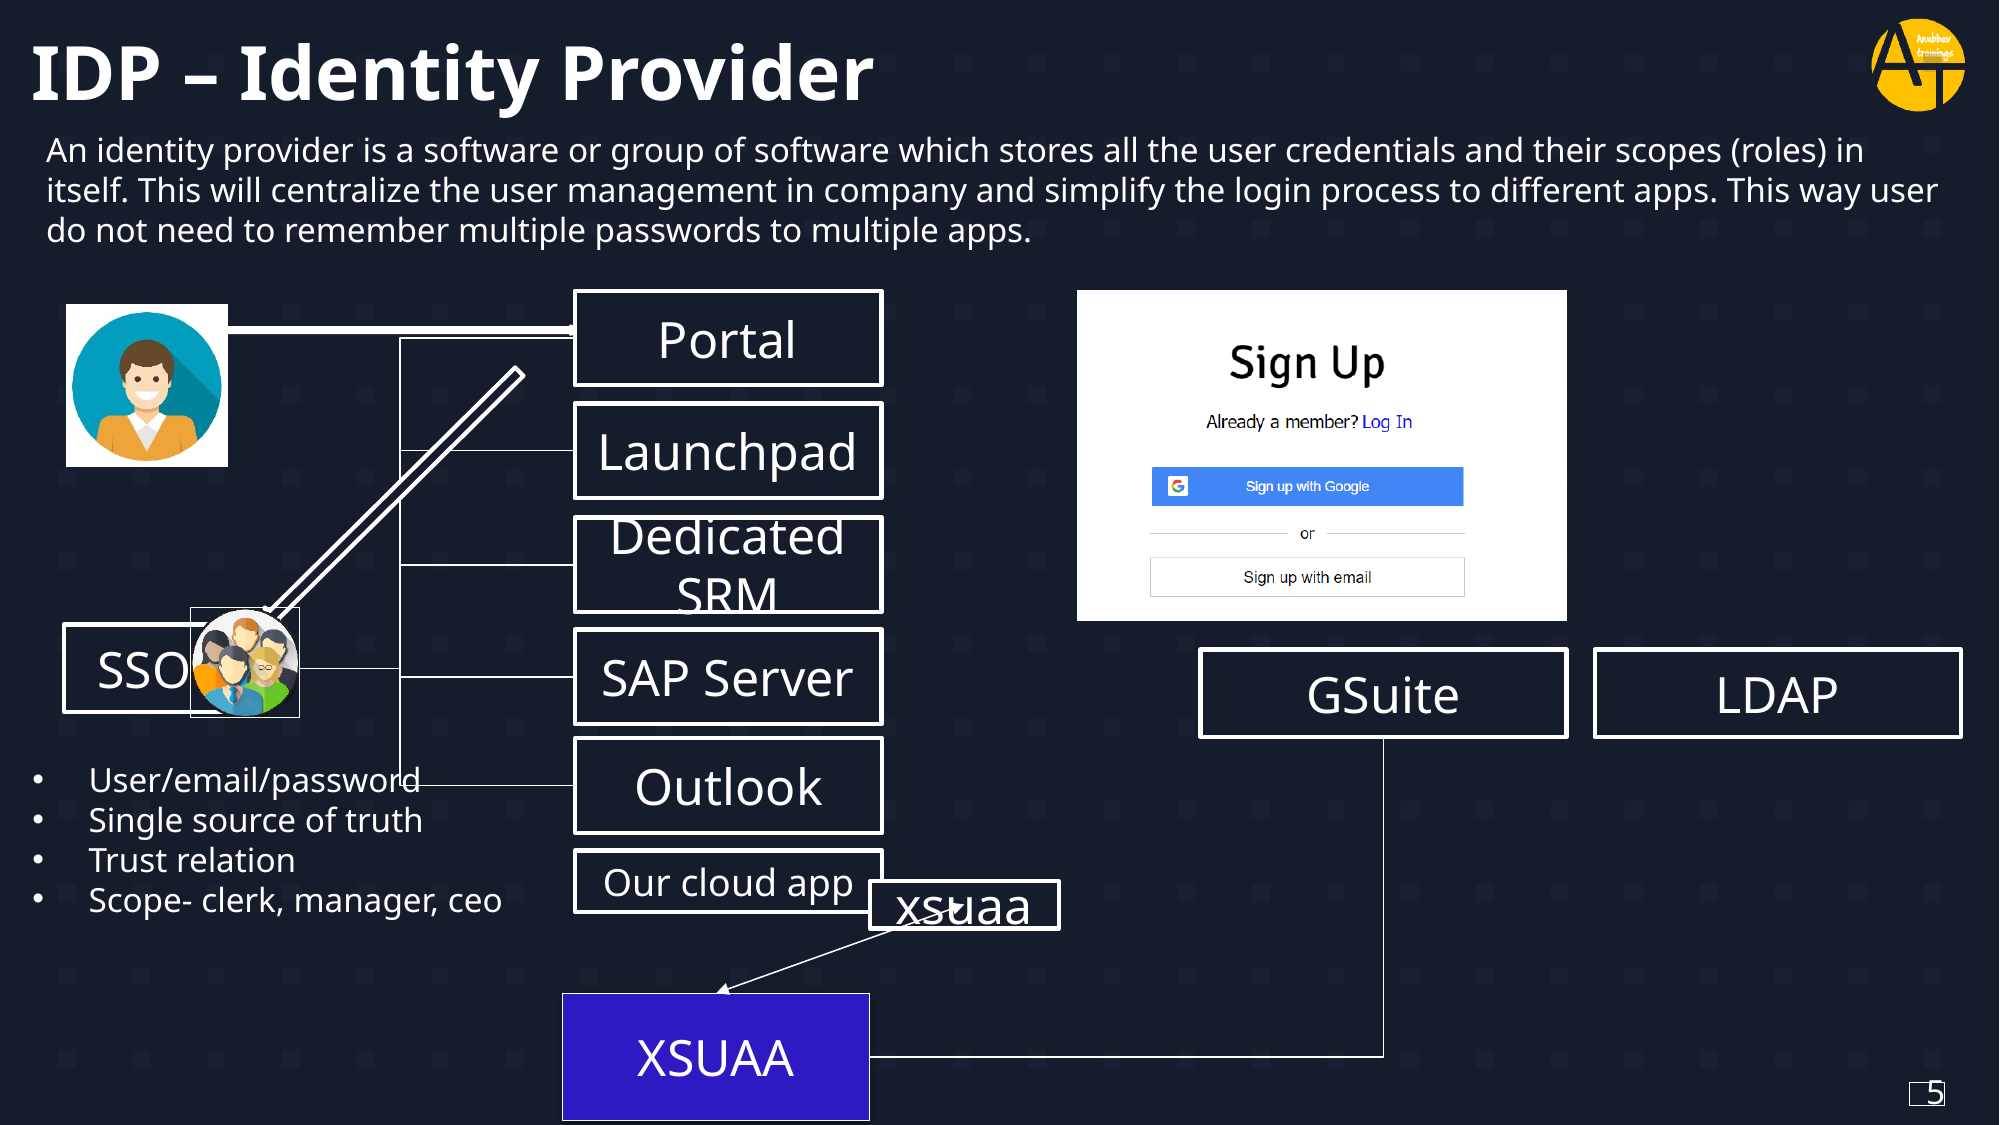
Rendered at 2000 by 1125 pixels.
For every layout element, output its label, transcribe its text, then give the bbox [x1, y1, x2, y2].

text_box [716, 904, 965, 994]
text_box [224, 450, 575, 564]
text_box Dedicated SRM [580, 515, 884, 614]
title IDP – Identity Provider [31, 12, 1831, 122]
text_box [966, 639, 1287, 1125]
text_box SAP Server [579, 627, 884, 726]
text_box LDAP [1593, 647, 1963, 739]
text_box Outlook [573, 736, 884, 835]
text_box Portal [573, 289, 884, 387]
text_box [232, 324, 577, 336]
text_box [224, 337, 575, 450]
text_box XSUAA [562, 993, 870, 1121]
text_box SSO [62, 622, 184, 714]
text_box xsuaa [868, 879, 961, 902]
text_box Launchpad [579, 401, 884, 500]
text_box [224, 683, 576, 786]
picture [66, 303, 229, 467]
text_box User/email/password Single source of truth Trust relation Scope- clerk, manager, ceo [17, 751, 549, 926]
text_box GSuite [1291, 647, 1569, 739]
text_box Our cloud app [573, 848, 884, 914]
picture [1077, 290, 1567, 622]
picture [189, 607, 300, 718]
slide_number 5 [1909, 1082, 1945, 1106]
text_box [304, 668, 575, 678]
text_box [224, 564, 575, 667]
picture [1862, 12, 1970, 119]
text_box An identity provider is a software or group of software which stores all the user credentials and their scopes (roles) in itself. This will centralize the user management in company and simplify the login process to different apps. This way user do not need to remember multiple passwords to multiple apps. [31, 122, 1969, 257]
